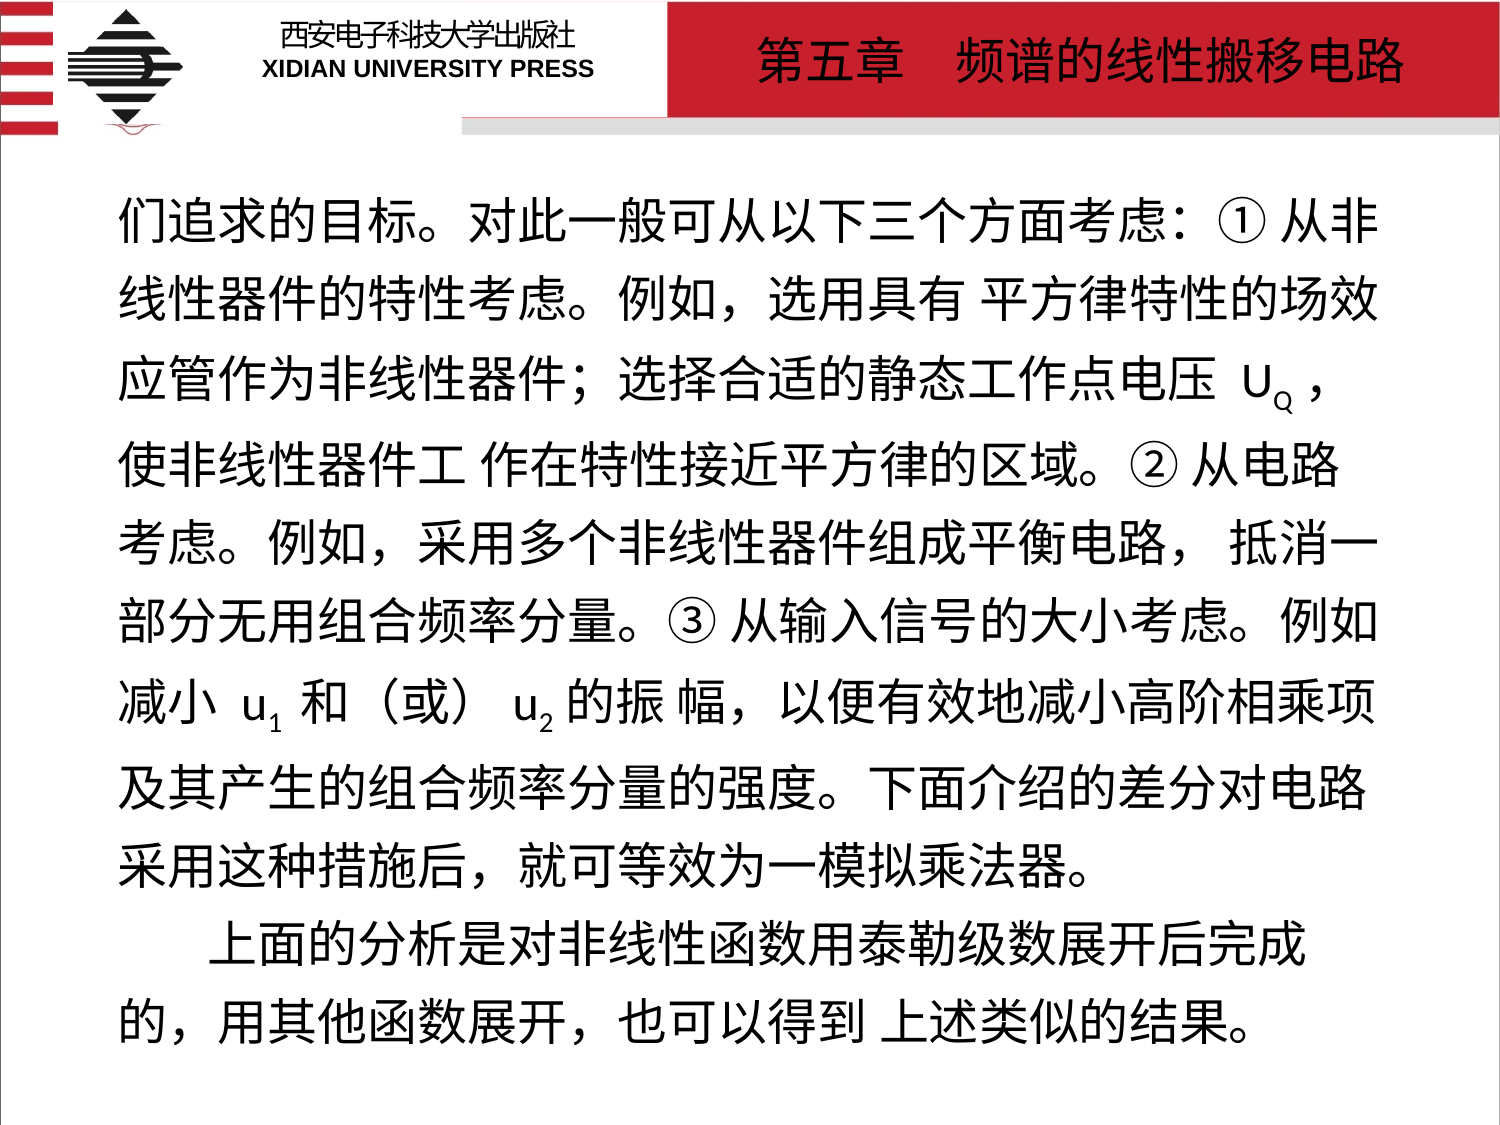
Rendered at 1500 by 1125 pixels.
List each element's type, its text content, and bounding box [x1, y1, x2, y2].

picture [0, 1, 1500, 1125]
title 们追求的目标。对此一般可从以下三个方面考虑：① 从非线性器件的特性考虑。例如，选用具有 平方律特性的场效应管作为非线性器件；选择合适的静态工作点电压 UQ，使非线性器件工 作在特性接近平方律的区域。② 从电路考虑。例如，采用多个非线性器件组成平衡电路， 抵消一部分无用组合频率分量。③ 从输入信号的大小考虑。例如减小 u1 和（或）u2的振 幅，以便有效地减小高阶相乘项及其产生的组合频率分量的强度。下面介绍的差分对电路 采用这种措施后，就可等效为一模拟乘法器。 上面的分析是对非线性函数用泰勒级数展开后完成的，用其他函数展开，也可以得到 上述类似的结果。 [103, 163, 1397, 1019]
